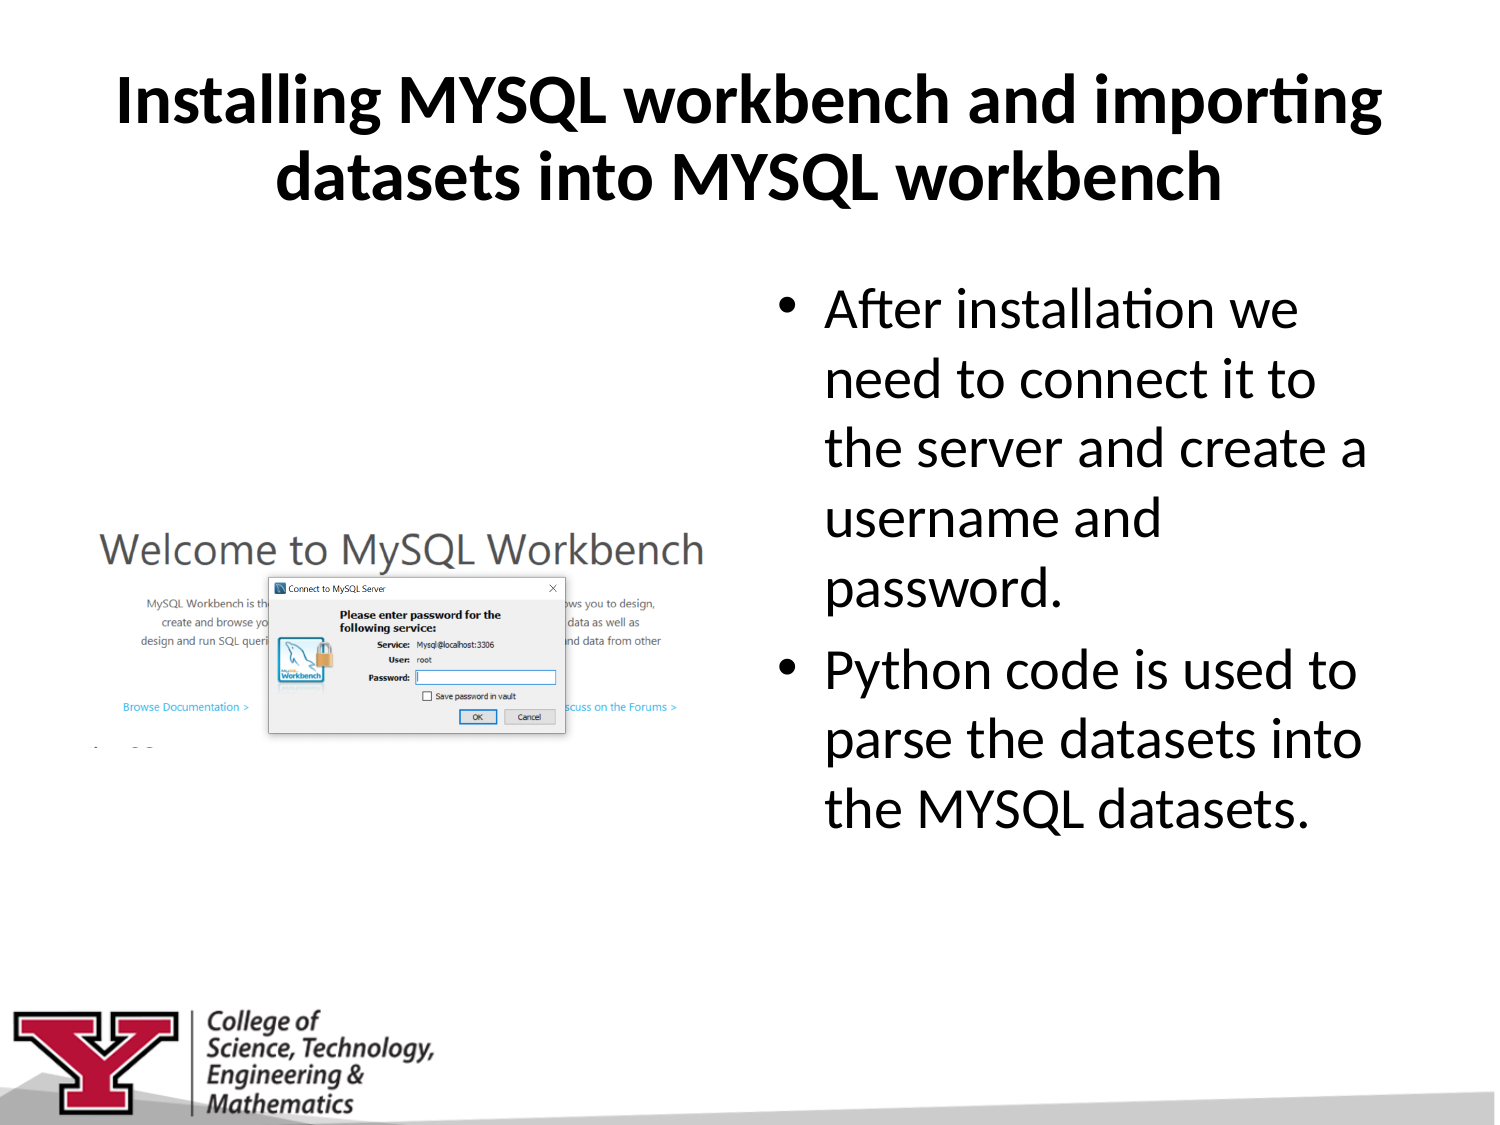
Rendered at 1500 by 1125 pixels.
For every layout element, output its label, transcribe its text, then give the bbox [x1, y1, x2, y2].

text_box After installation we need to connect it to the server and create a username and password. Python code is used to parse the datasets into the MYSQL datasets. [762, 262, 1425, 1005]
text_box Installing MYSQL workbench and importing datasets into MYSQL workbench [74, 45, 1425, 233]
picture [74, 519, 738, 749]
picture [0, 997, 1495, 1125]
